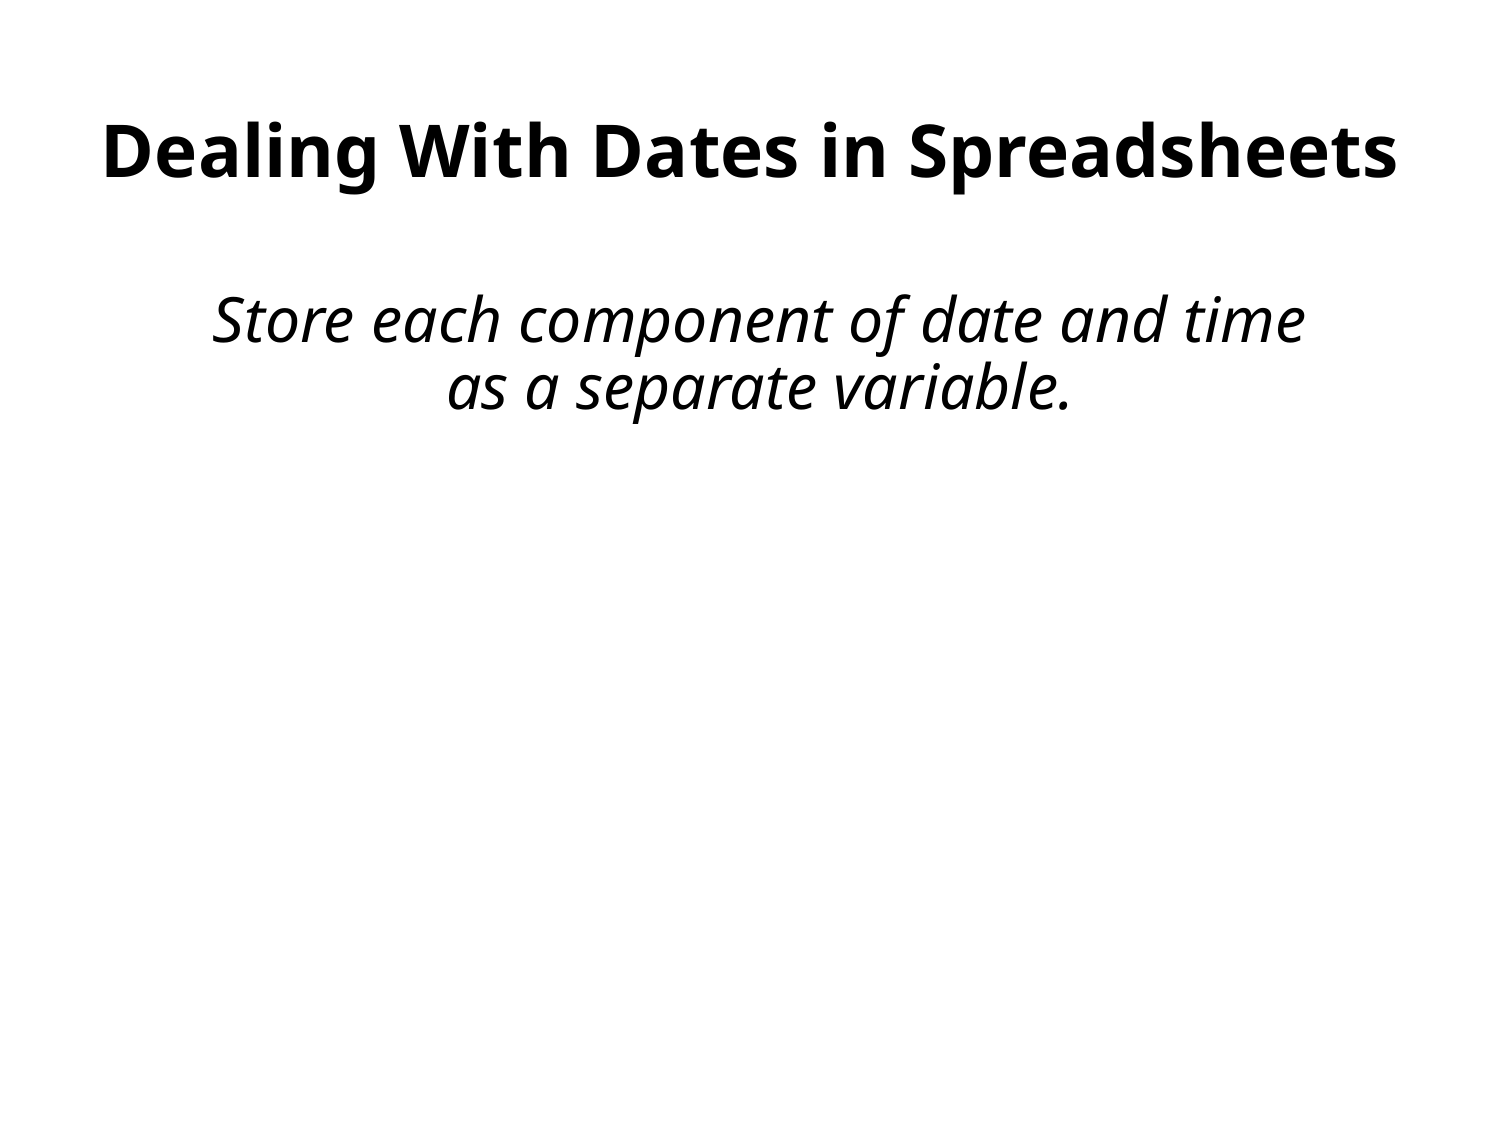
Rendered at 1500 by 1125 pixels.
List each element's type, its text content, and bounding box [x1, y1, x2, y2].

text_box Store each component of date and time as a separate variable. [105, 280, 1417, 1042]
title Dealing With Dates in Spreadsheets [0, 45, 1500, 263]
